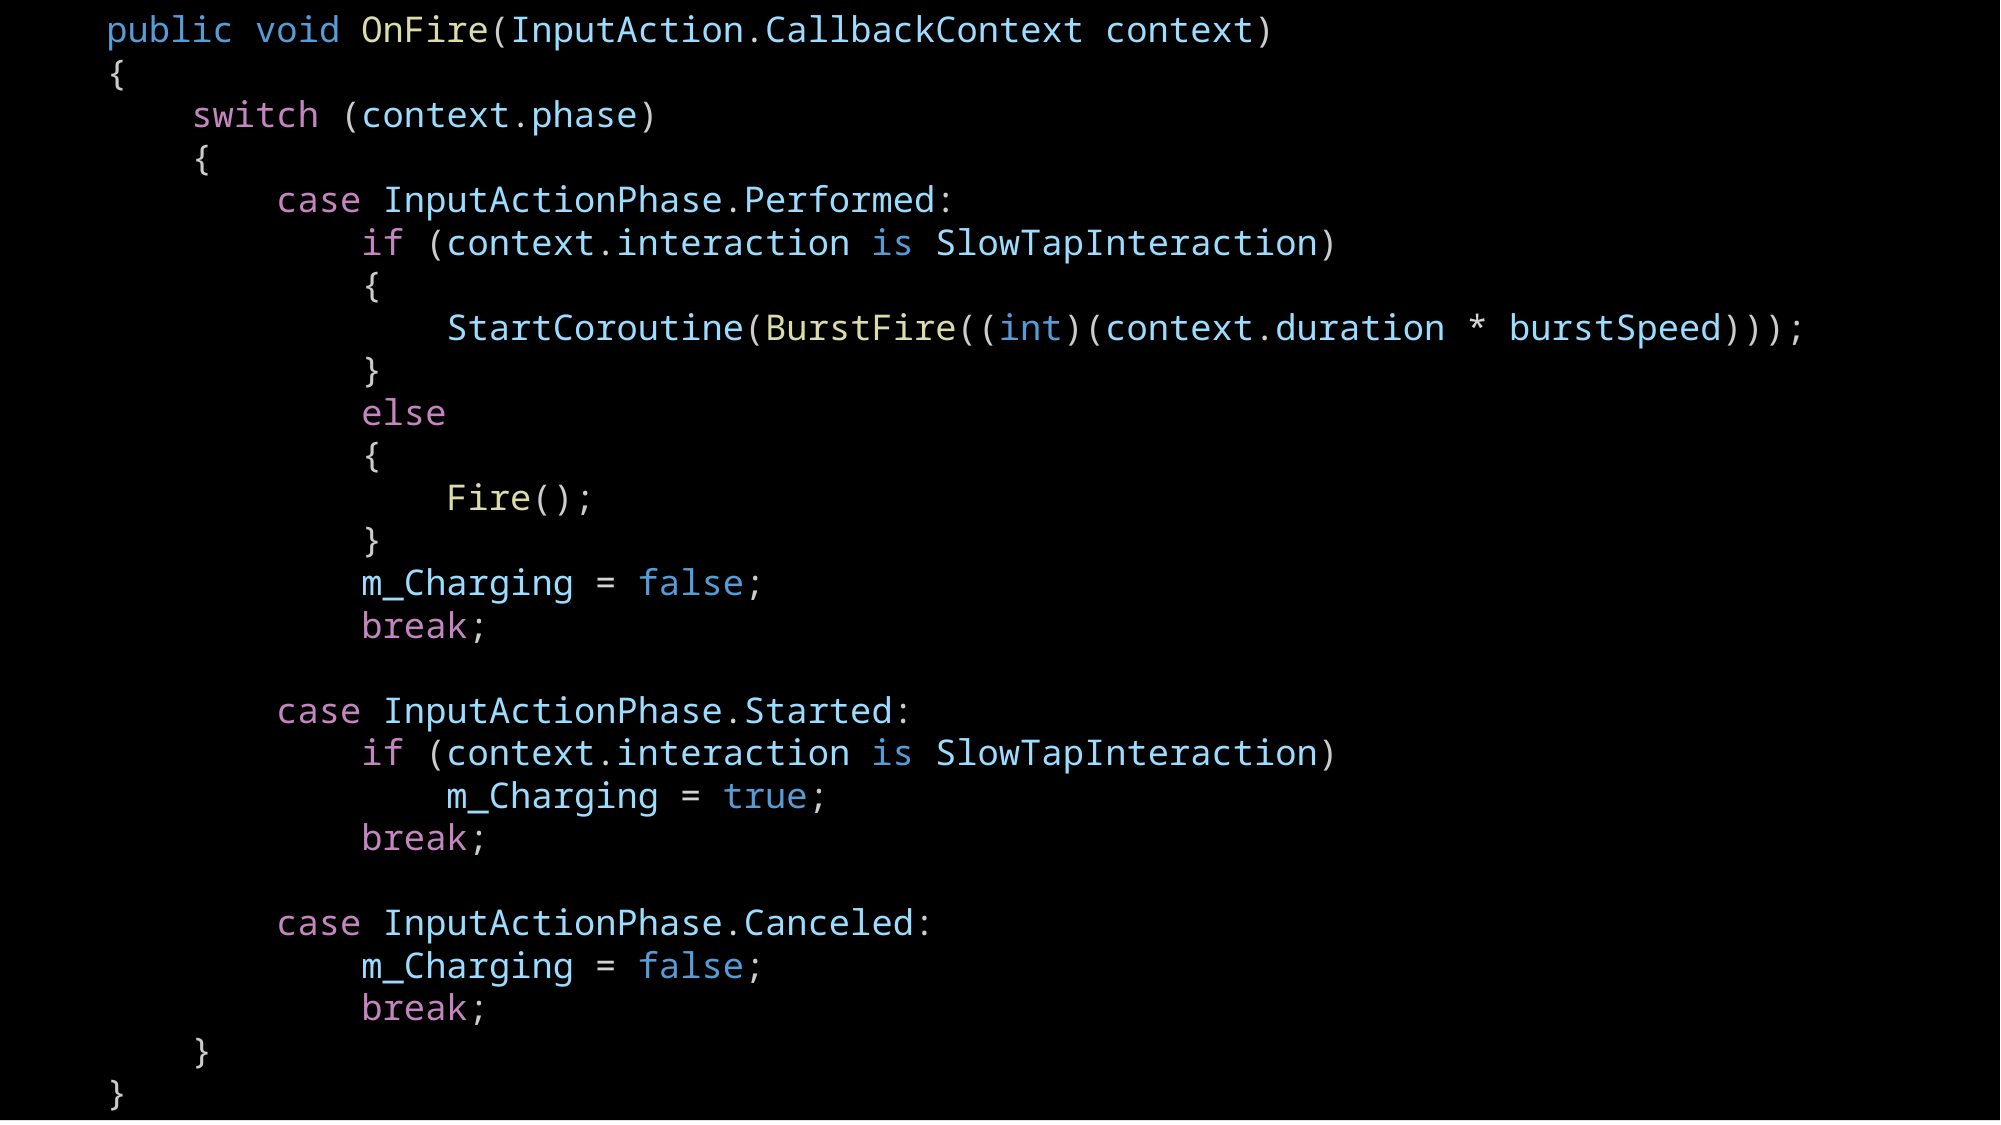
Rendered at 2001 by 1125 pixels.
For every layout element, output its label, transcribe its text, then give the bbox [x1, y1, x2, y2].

text_box public void OnFire(InputAction.CallbackContext context) { switch (context.phase) { case InputActionPhase.Performed: if (context.interaction is SlowTapInteraction) { StartCoroutine(BurstFire((int)(context.duration * burstSpeed))); } else { Fire(); } m_Charging = false; break; case InputActionPhase.Started: if (context.interaction is SlowTapInteraction) m_Charging = true; break; case InputActionPhase.Canceled: m_Charging = false; break; } } [0, 0, 2000, 1121]
